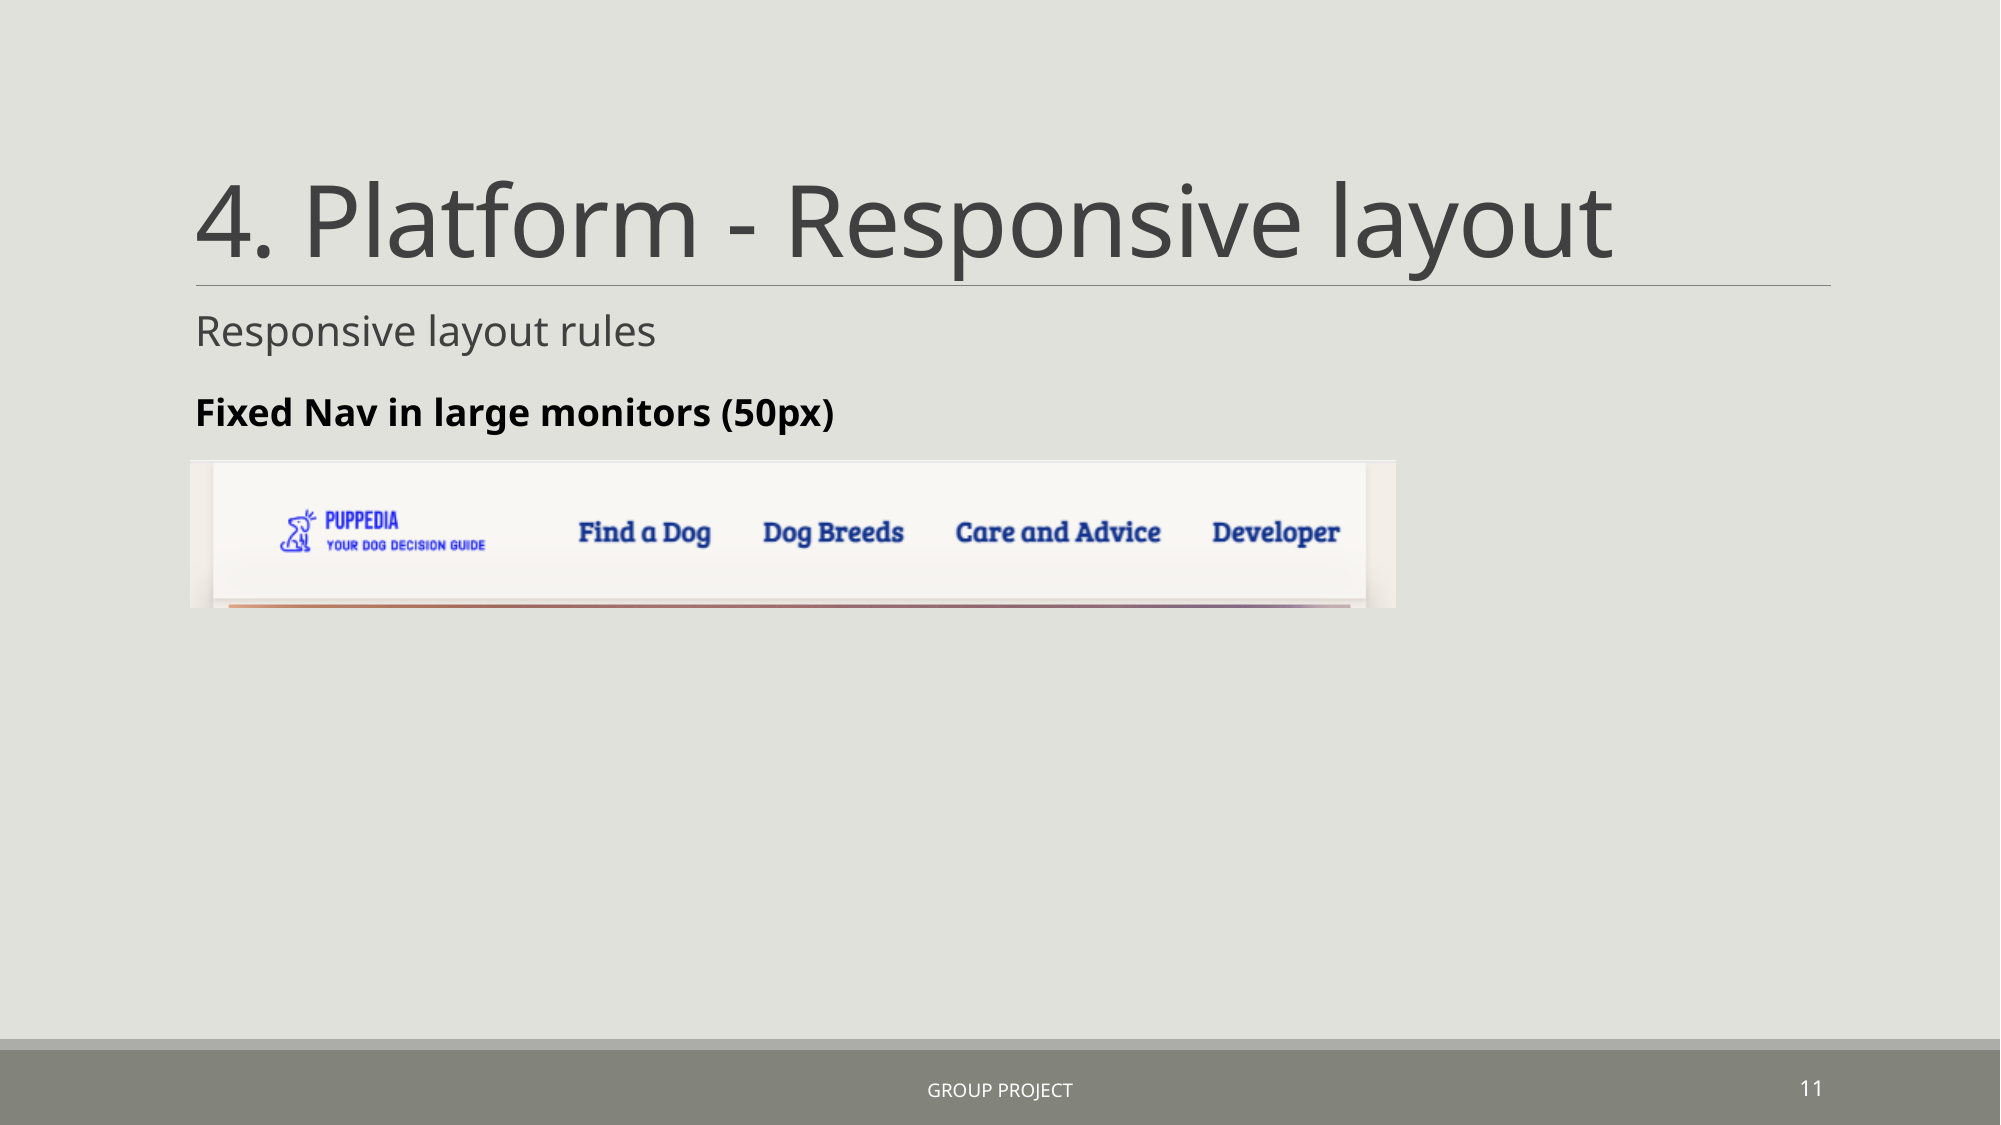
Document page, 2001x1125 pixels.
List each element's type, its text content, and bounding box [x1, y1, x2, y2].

text_box Fixed Nav in large monitors (50px) [180, 381, 1000, 442]
picture [190, 459, 1397, 608]
footer Group project [604, 1059, 1396, 1120]
slide_number 11 [1624, 1059, 1840, 1120]
title 4. Platform - Responsive layout [180, 47, 1830, 285]
list Responsive layout rules [180, 302, 1830, 963]
